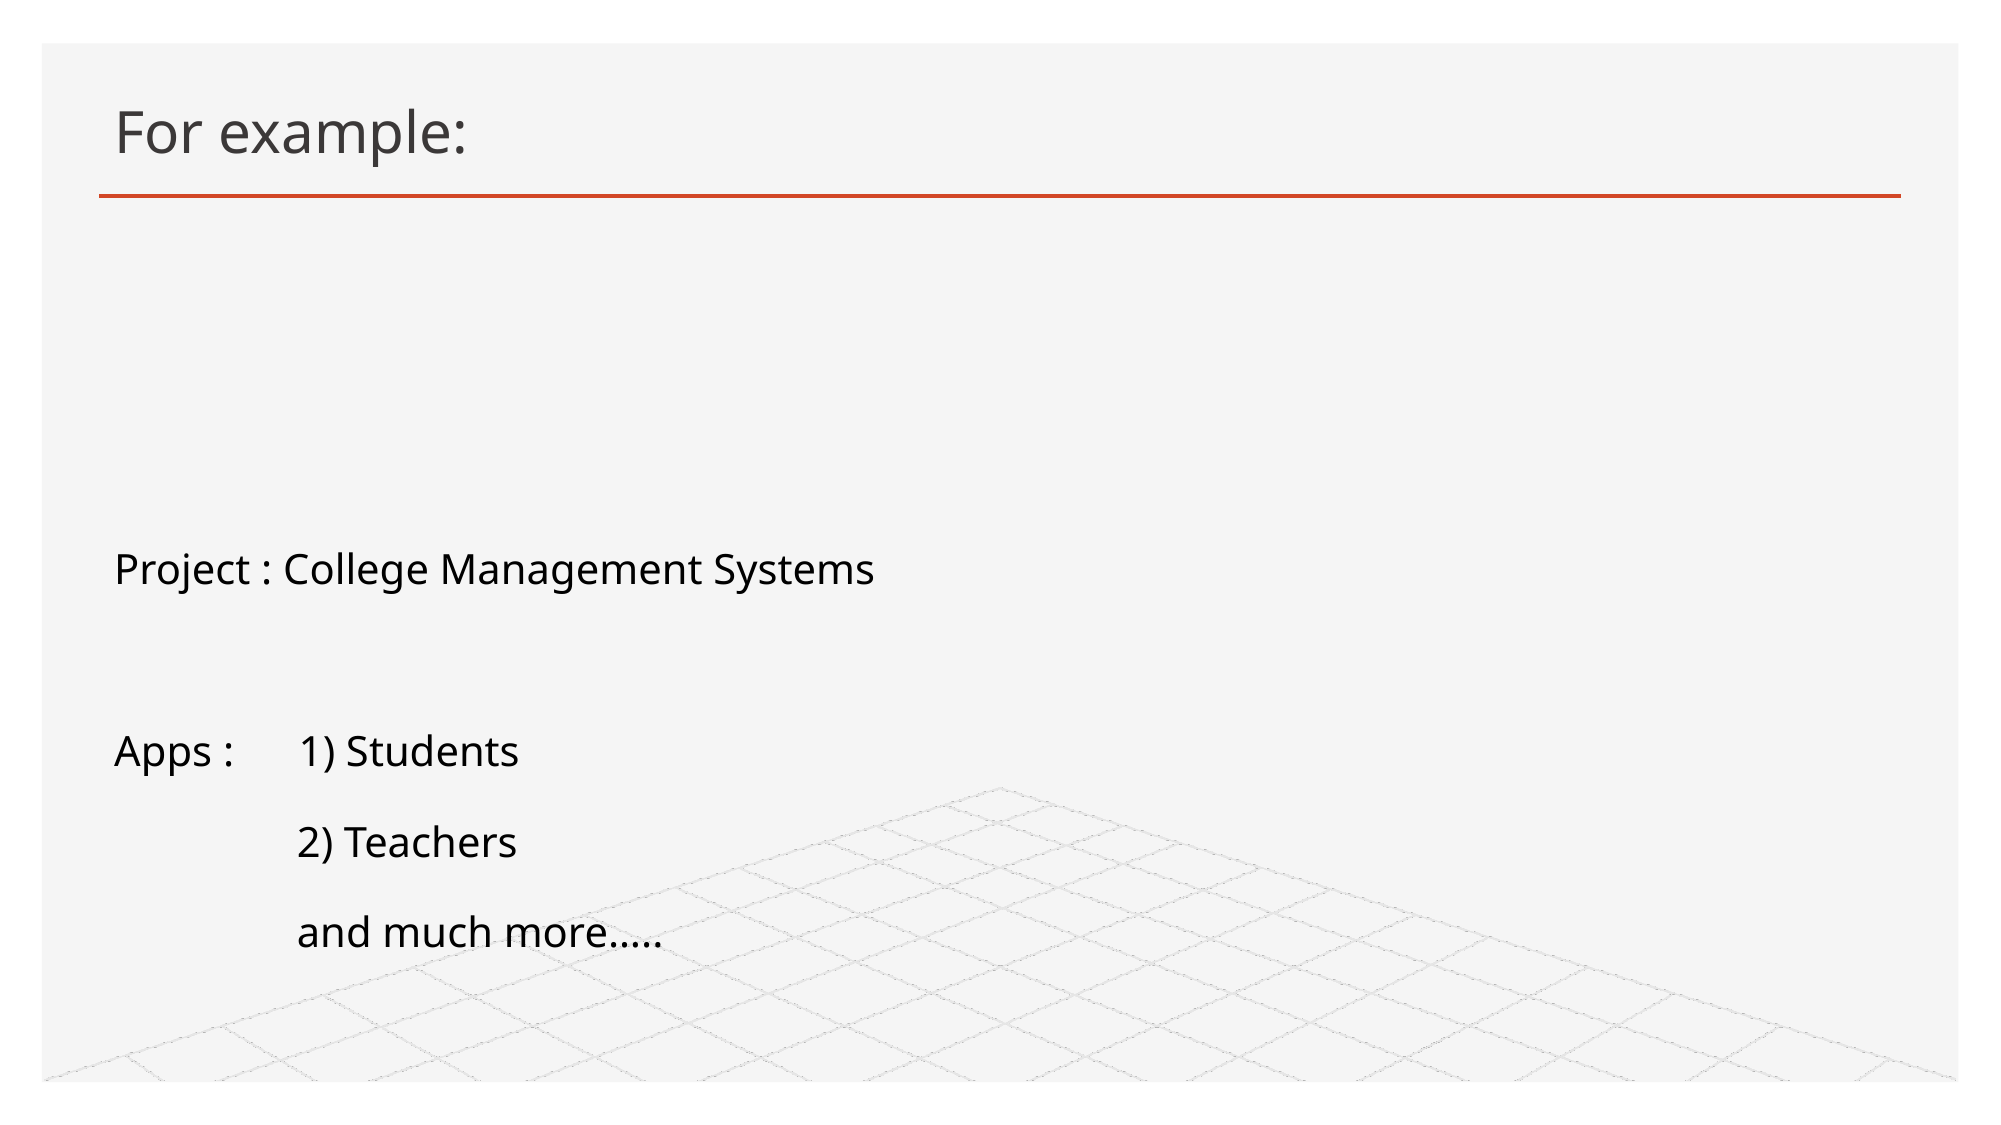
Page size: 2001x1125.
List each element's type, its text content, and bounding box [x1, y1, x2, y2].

picture [44, 787, 1956, 1081]
title For example: [99, 73, 1901, 197]
list Project : College Management Systems Apps : 1) Students 2) Teachers and much more….. [99, 263, 1901, 1014]
